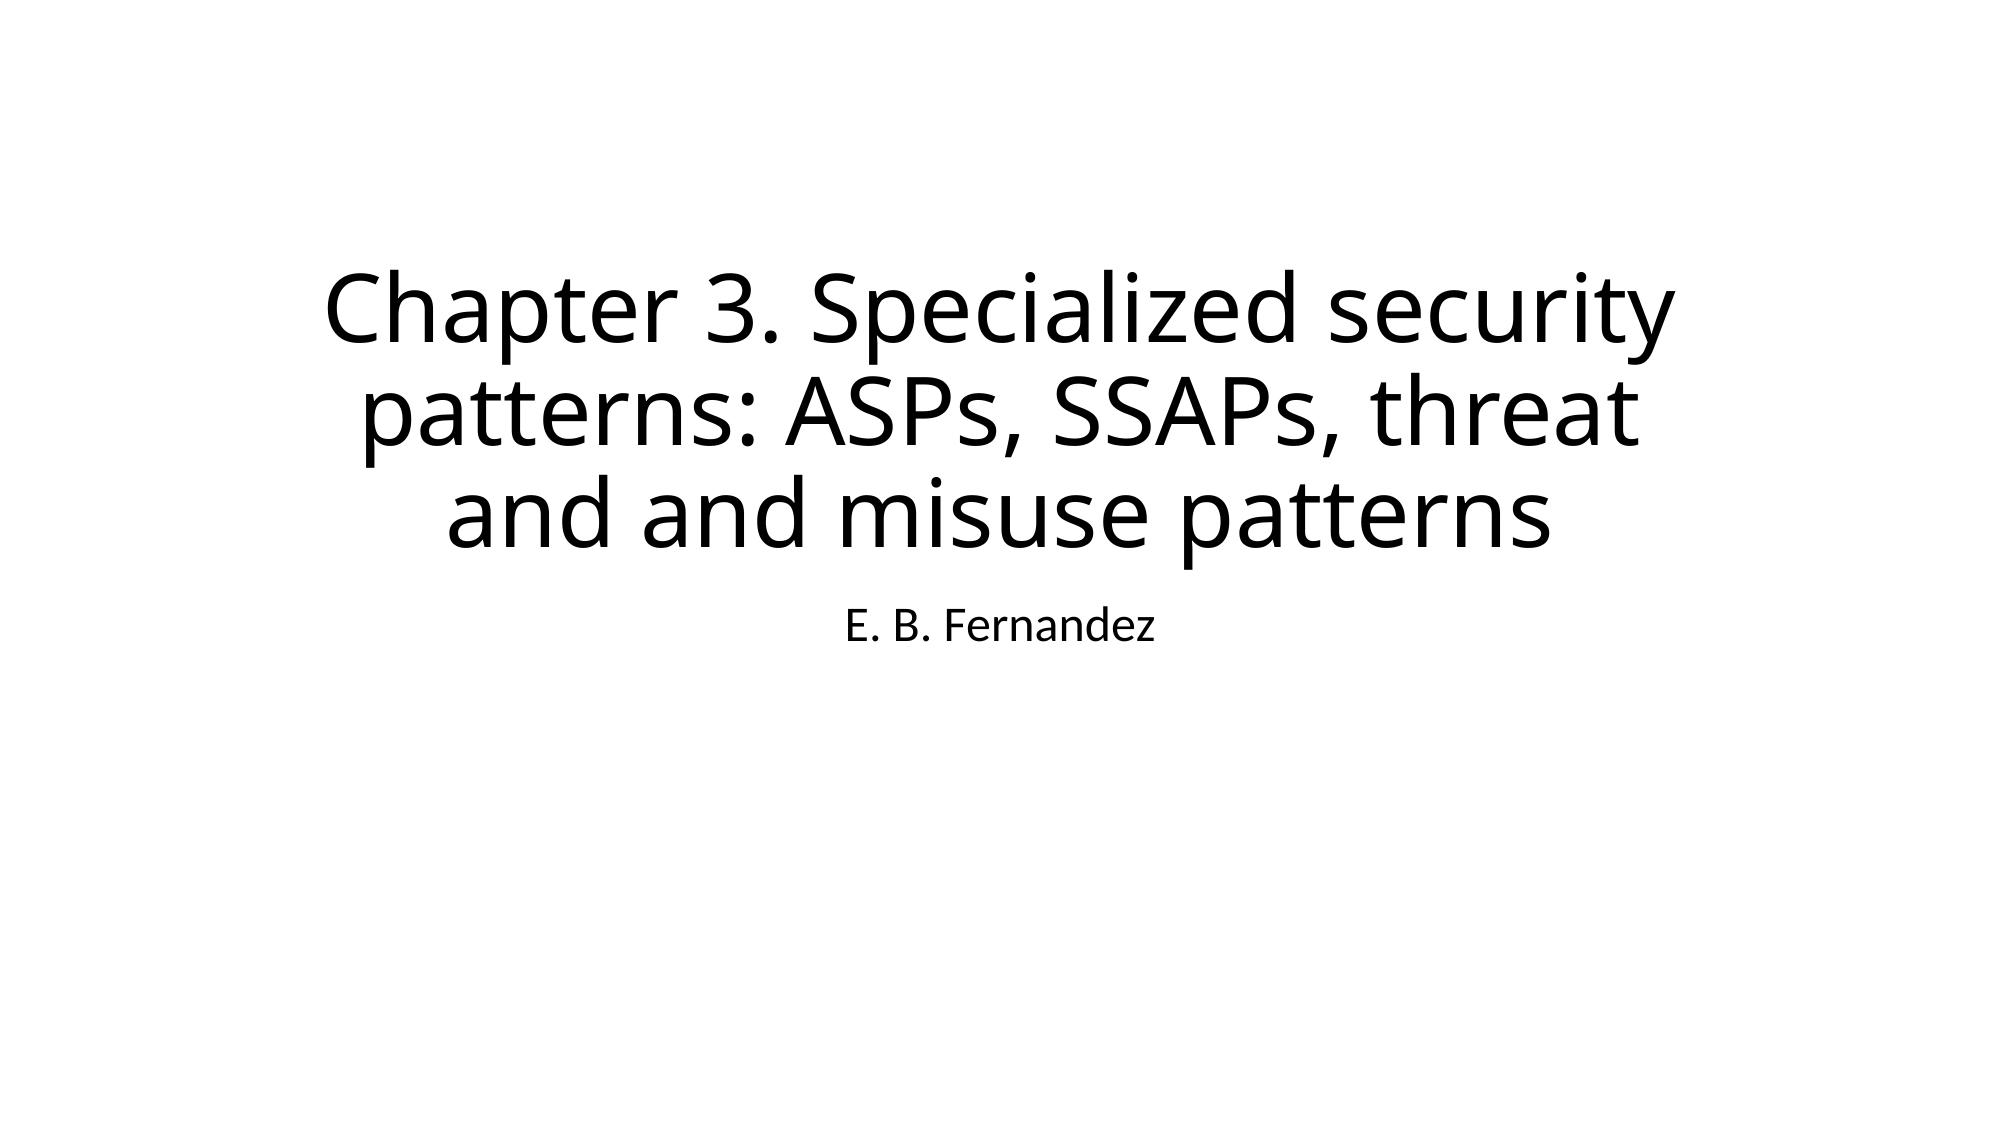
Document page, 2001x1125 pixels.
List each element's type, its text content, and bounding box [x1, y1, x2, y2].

subtitle E. B. Fernandez [249, 590, 1750, 863]
title Chapter 3. Specialized security patterns: ASPs, SSAPs, threat and and misuse patterns [249, 184, 1750, 576]
